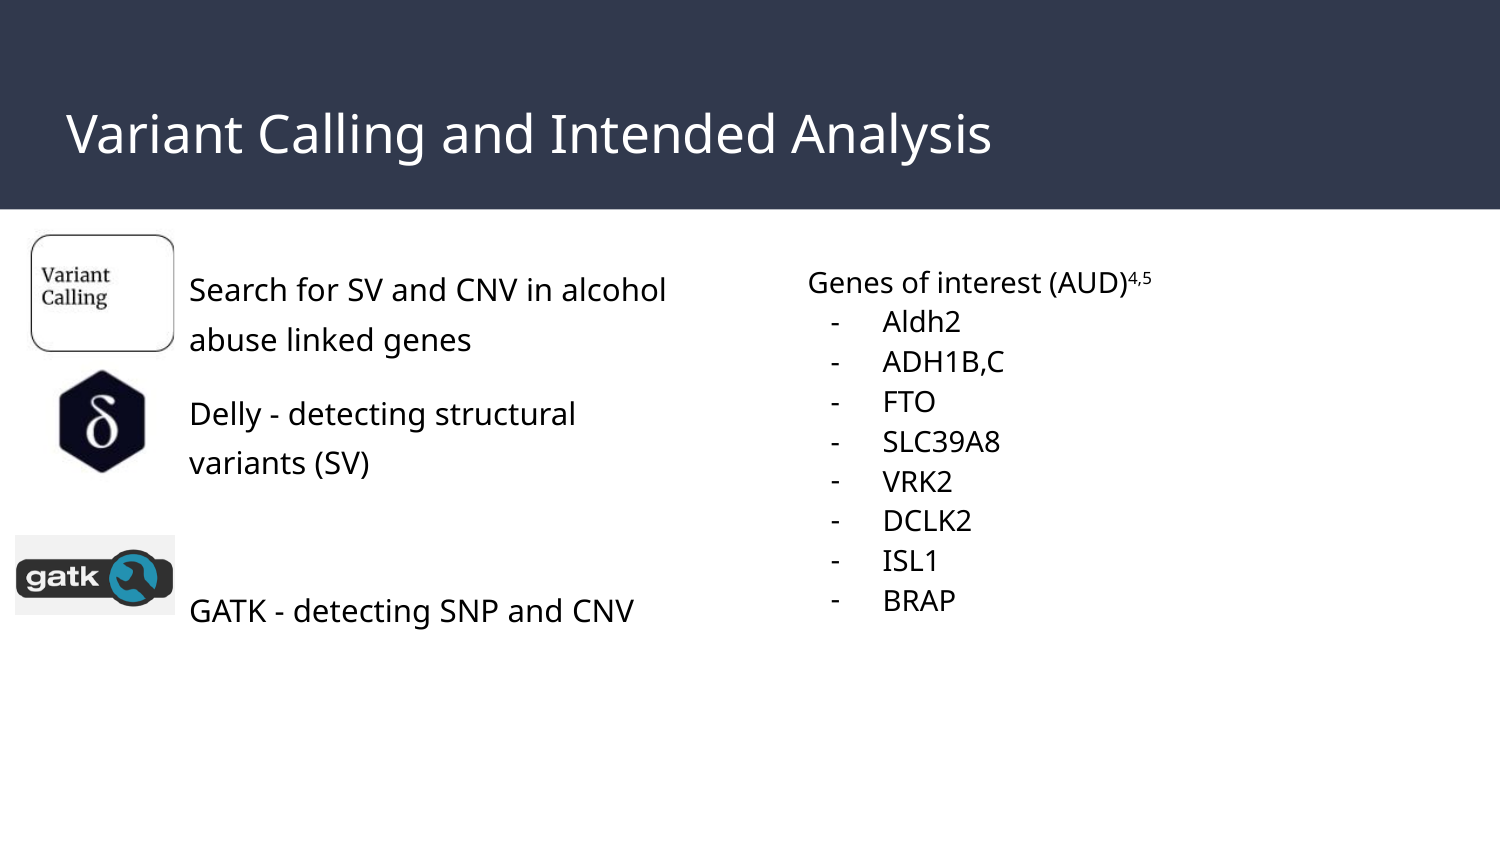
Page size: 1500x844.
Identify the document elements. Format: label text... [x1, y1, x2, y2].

picture [26, 227, 175, 485]
picture [15, 534, 175, 615]
title Variant Calling and Intended Analysis [51, 82, 1449, 185]
list Search for SV and CNV in alcohol abuse linked genes Delly - detecting structural variants (SV) GATK - detecting SNP and CNV [174, 247, 708, 752]
list Genes of interest (AUD)4,5 Aldh2 ADH1B,C FTO SLC39A8 VRK2 DCLK2 ISL1 BRAP [792, 247, 1449, 752]
